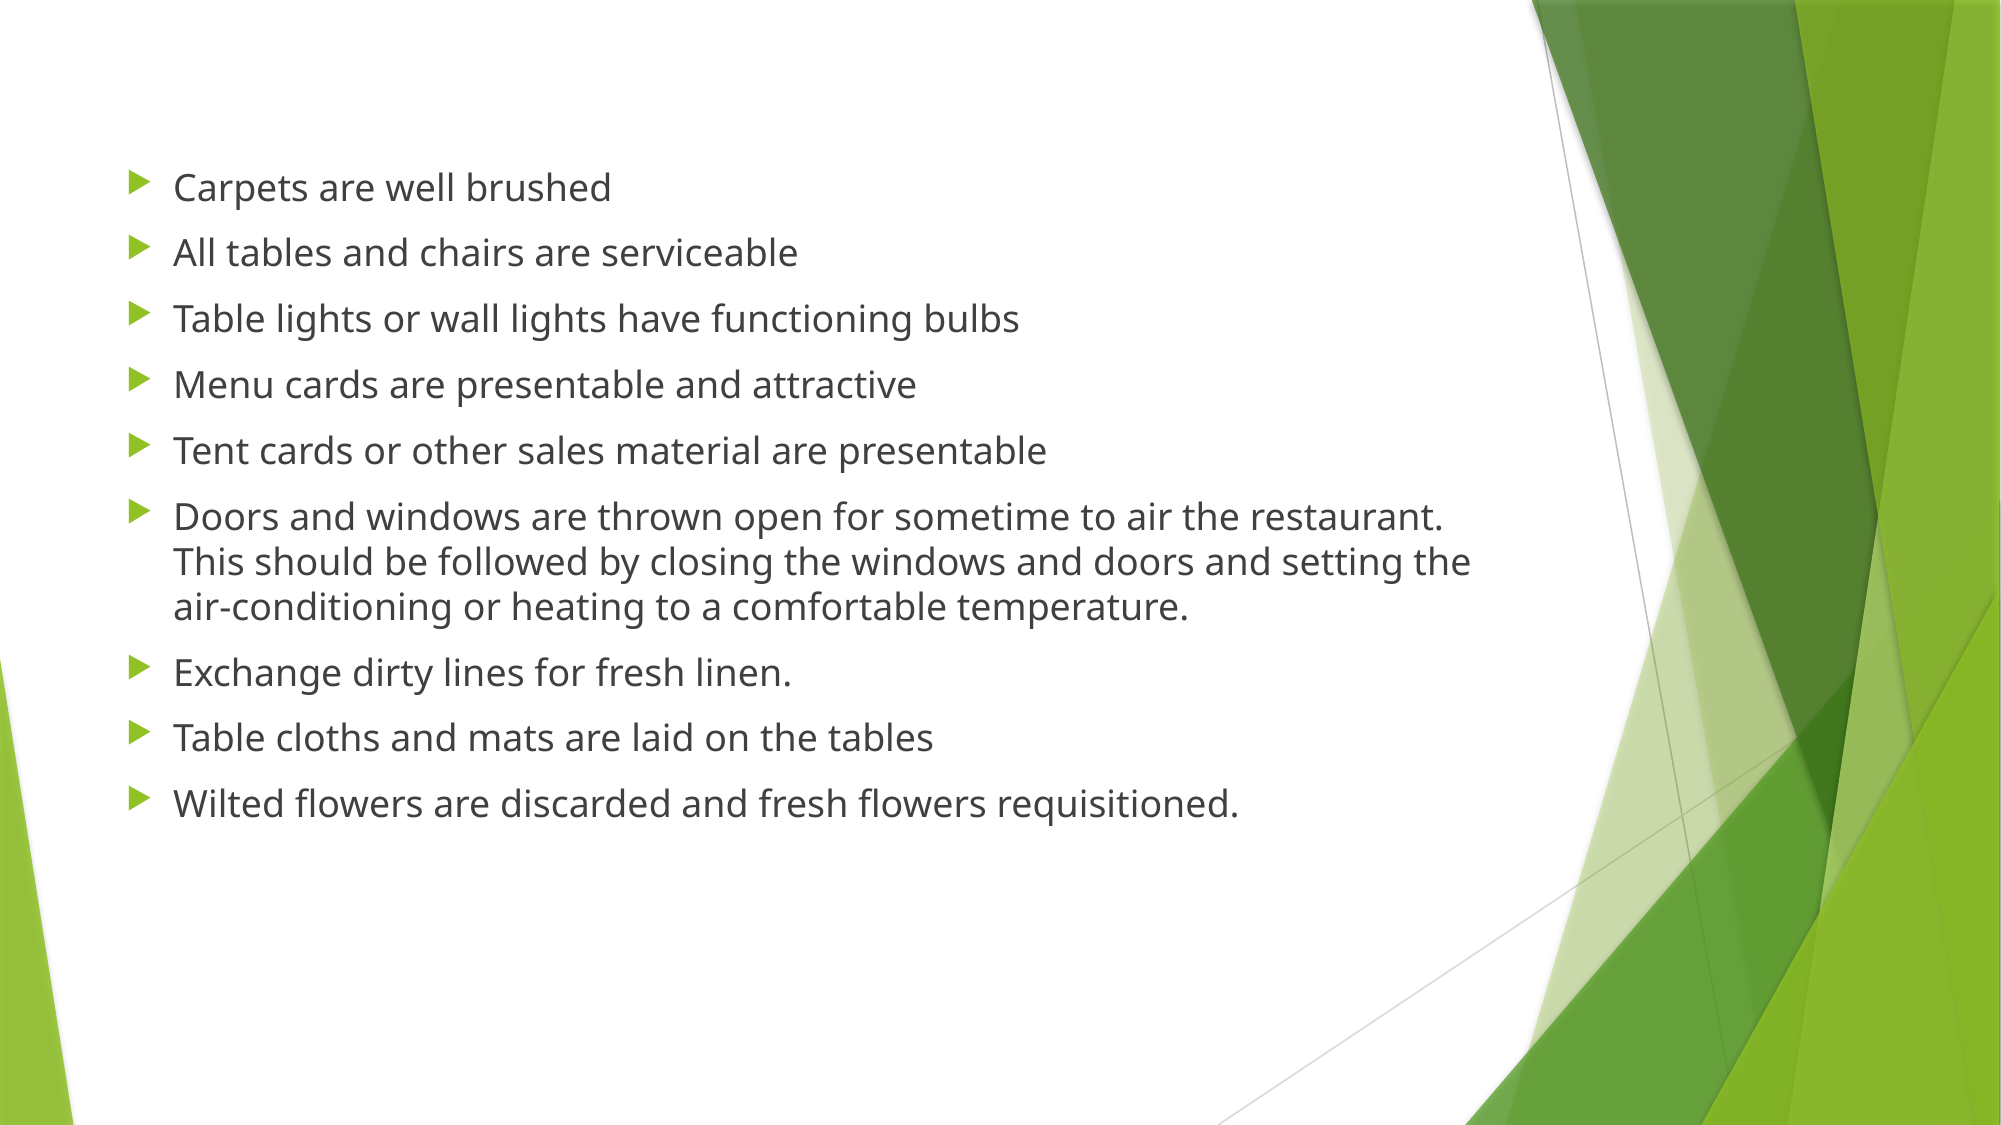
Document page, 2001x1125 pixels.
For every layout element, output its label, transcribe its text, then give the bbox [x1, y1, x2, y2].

list Carpets are well brushed All tables and chairs are serviceable Table lights or wall lights have functioning bulbs Menu cards are presentable and attractive Tent cards or other sales material are presentable Doors and windows are thrown open for sometime to air the restaurant. This should be followed by closing the windows and doors and setting the air-conditioning or heating to a comfortable temperature. Exchange dirty lines for fresh linen. Table cloths and mats are laid on the tables Wilted flowers are discarded and fresh flowers requisitioned. [111, 155, 1522, 992]
